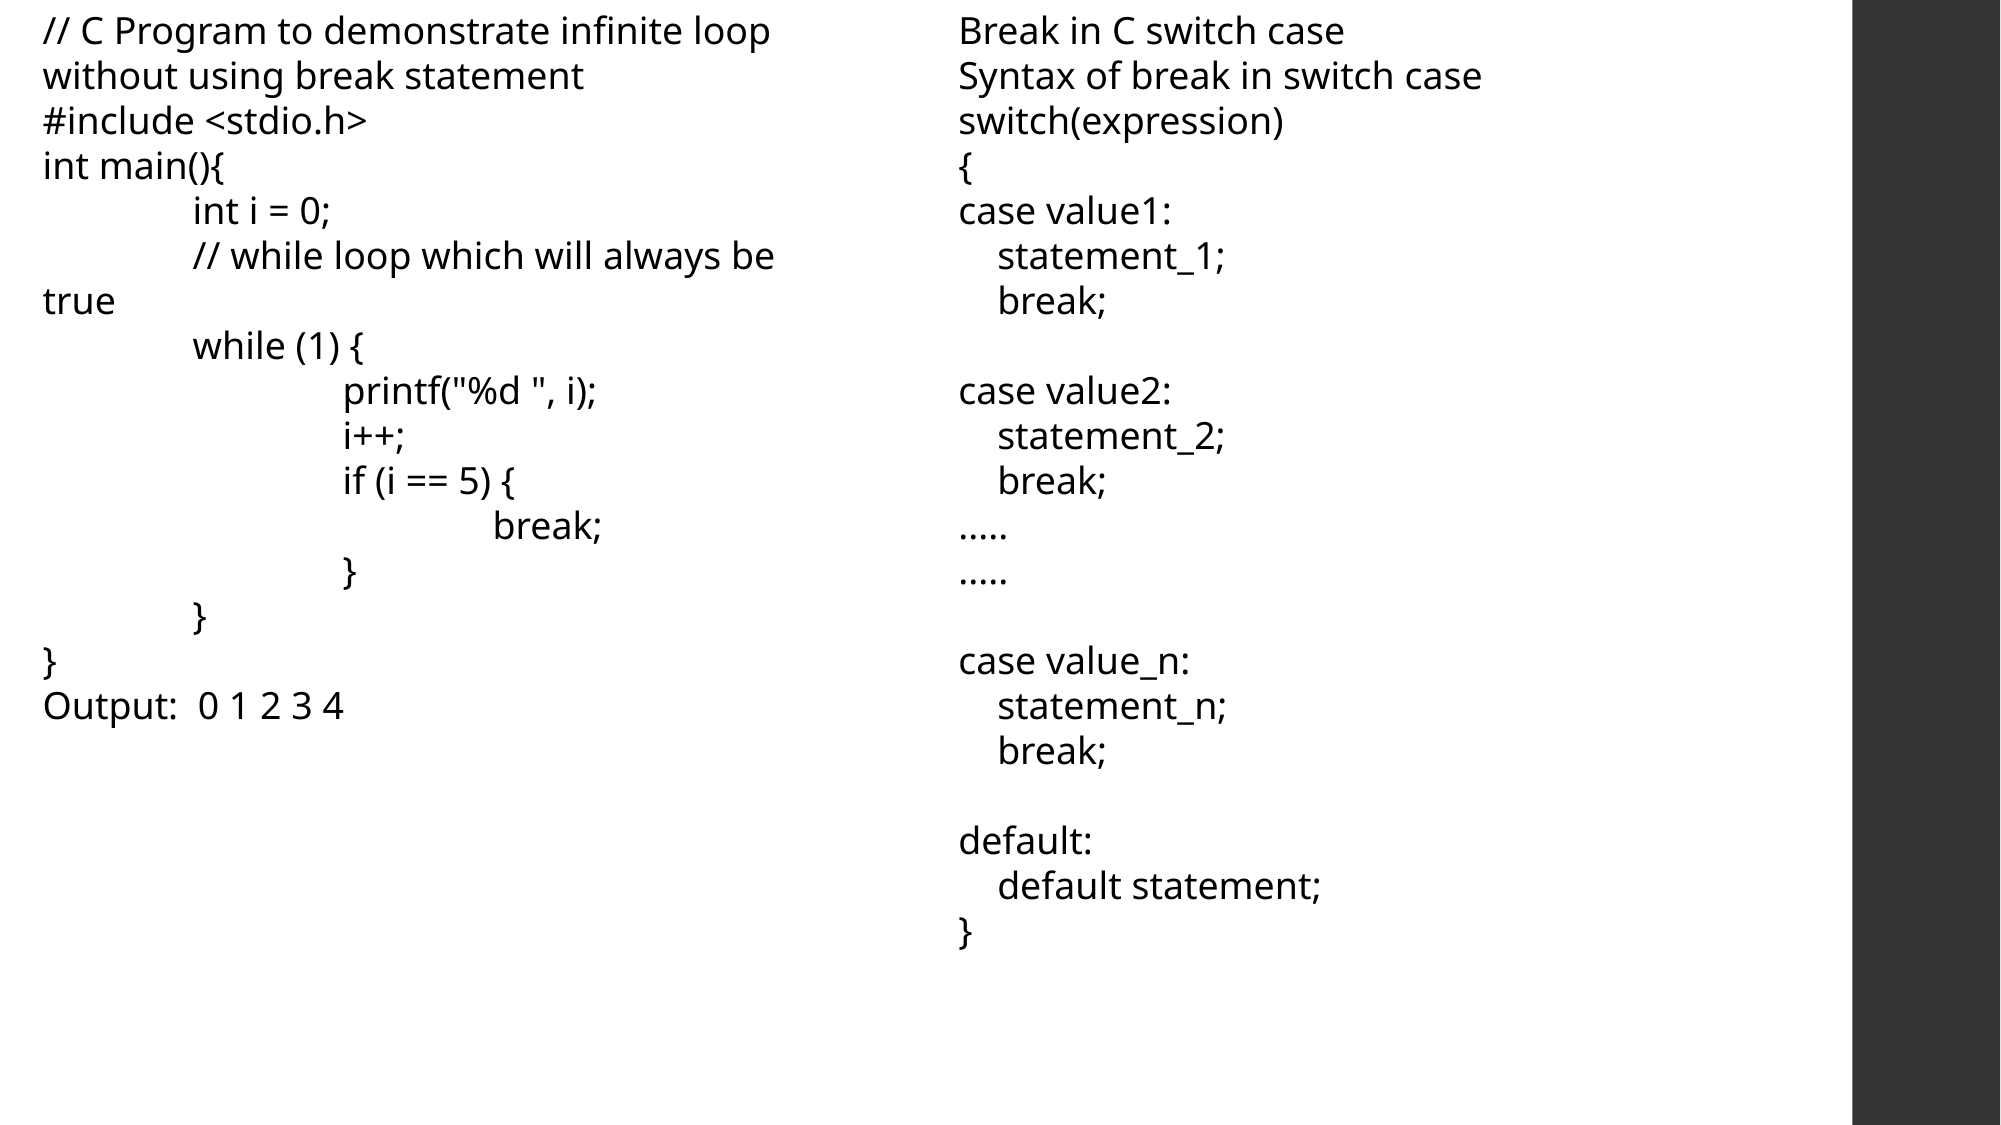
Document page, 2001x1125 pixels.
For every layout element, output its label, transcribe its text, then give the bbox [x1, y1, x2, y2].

text_box Break in C switch case Syntax of break in switch case switch(expression) { case value1: statement_1; break; case value2: statement_2; break; ..... ..... case value_n: statement_n; break; default: default statement; } [943, 0, 1945, 960]
text_box // C Program to demonstrate infinite loop without using break statement #include <stdio.h> int main(){ int i = 0; // while loop which will always be true while (1) { printf("%d ", i); i++; if (i == 5) { break; } } } Output: 0 1 2 3 4 [27, 0, 833, 735]
